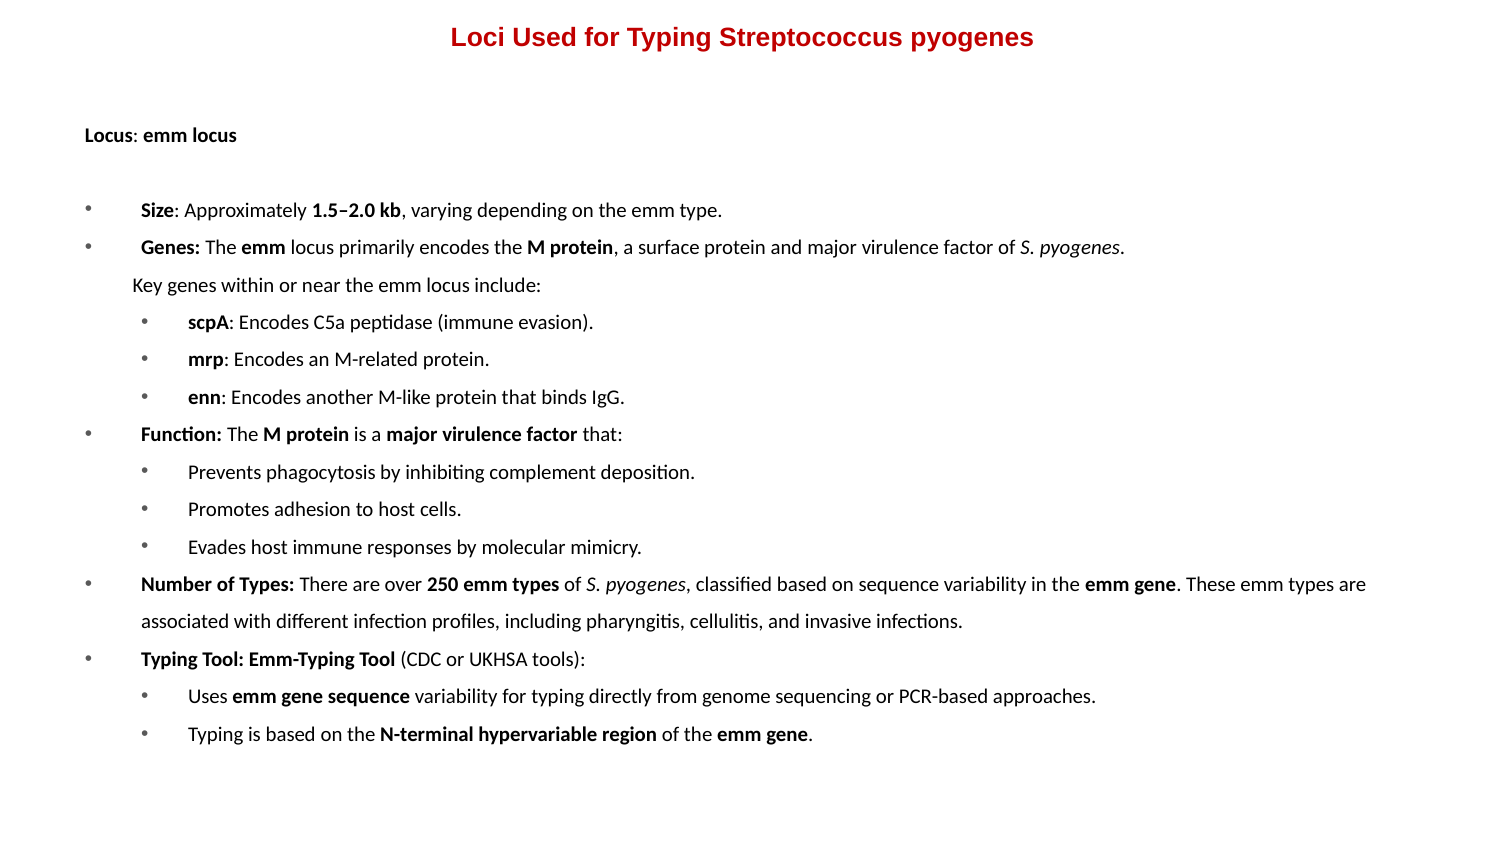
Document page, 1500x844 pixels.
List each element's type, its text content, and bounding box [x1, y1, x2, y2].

title Loci Used for Typing Streptococcus pyogenes [43, 0, 1442, 94]
list Locus: emm locus Size: Approximately 1.5–2.0 kb, varying depending on the emm type. Genes: The emm locus primarily encodes the M protein, a surface protein and major virulence factor of S. pyogenes. Key genes within or near the emm locus include: scpA: Encodes C5a peptidase (immune evasion). mrp: Encodes an M-related protein. enn: Encodes another M-like protein that binds IgG. Function: The M protein is a major virulence factor that: Prevents phagocytosis by inhibiting complement deposition. Promotes adhesion to host cells. Evades host immune responses by molecular mimicry. Number of Types: There are over 250 emm types of S. pyogenes, classified based on sequence variability in the emm gene. These emm types are associated with different infection profiles, including pharyngitis, cellulitis, and invasive infections. Typing Tool: Emm-Typing Tool (CDC or UKHSA tools): Uses emm gene sequence variability for typing directly from genome sequencing or PCR-based approaches. Typing is based on the N-terminal hypervariable region of the emm gene. [51, 93, 1449, 655]
